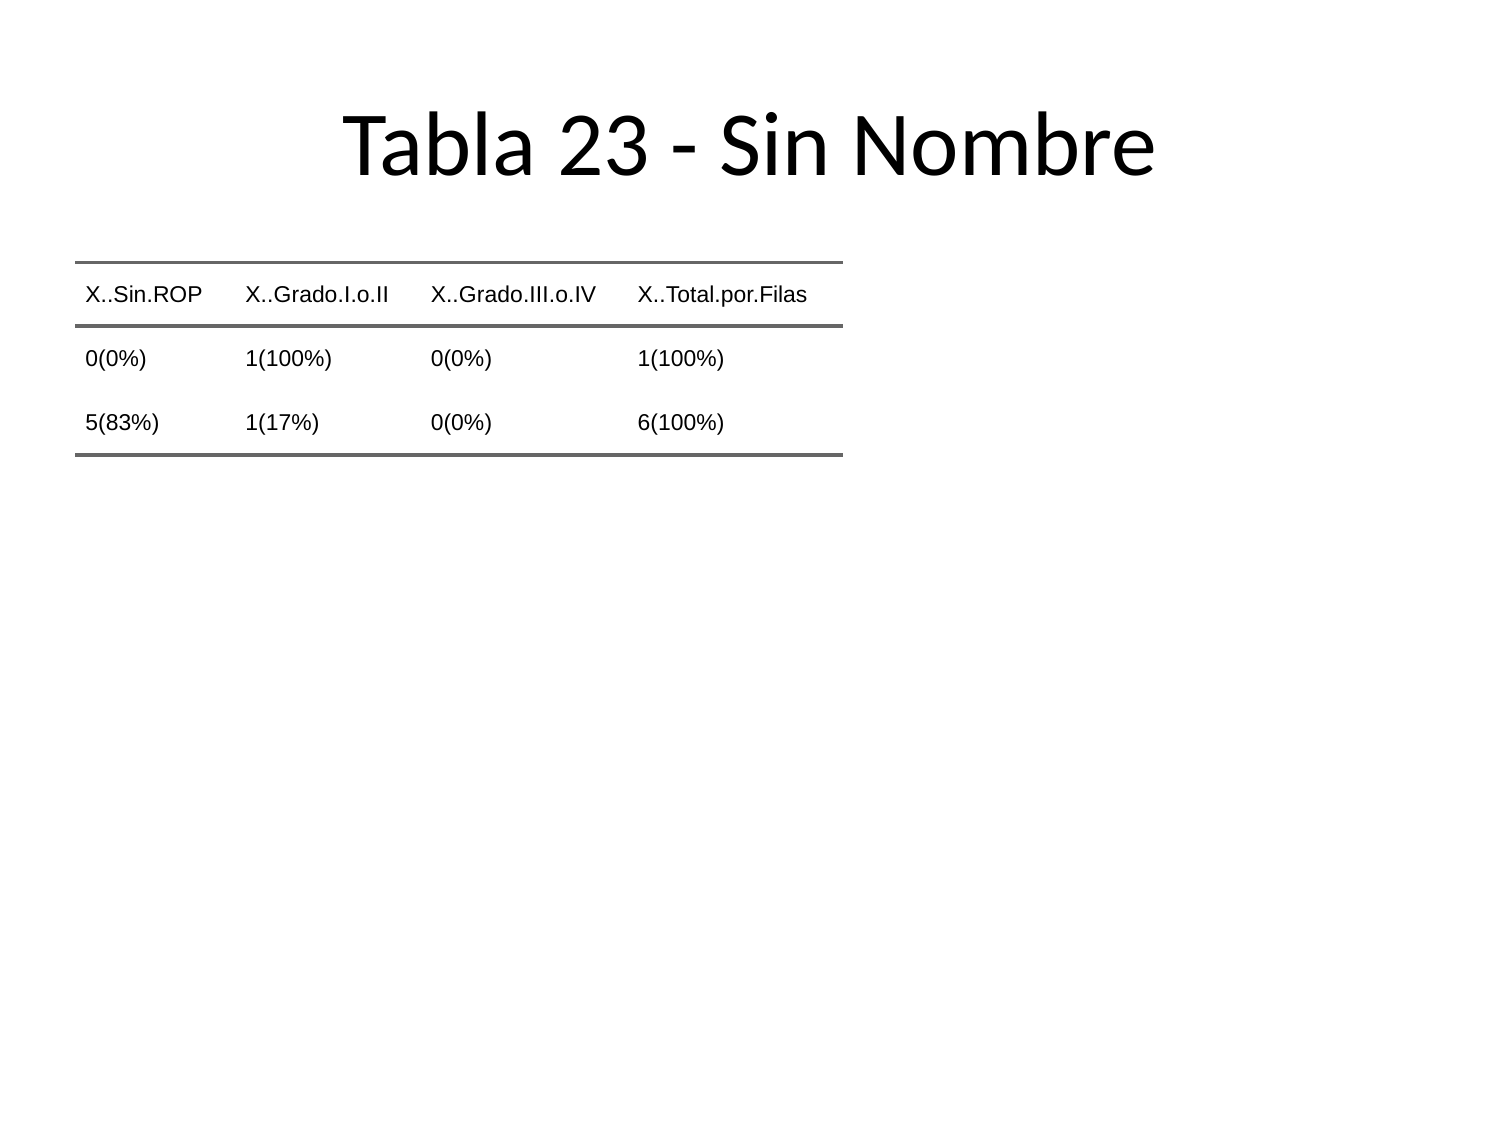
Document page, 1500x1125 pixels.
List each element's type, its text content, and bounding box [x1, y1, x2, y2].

table_cell 5(83%) [75, 390, 235, 453]
table_header X..Grado.III.o.IV [420, 264, 627, 324]
table_cell 1(100%) [627, 328, 843, 390]
table_cell 0(0%) [75, 328, 235, 390]
table_cell 0(0%) [420, 390, 627, 453]
table_header X..Total.por.Filas [627, 264, 843, 324]
table_header X..Sin.ROP [75, 264, 235, 324]
title Tabla 23 - Sin Nombre [75, 45, 1425, 233]
table_cell 1(17%) [235, 390, 420, 453]
table_cell 6(100%) [627, 390, 843, 453]
table_header X..Grado.I.o.II [235, 264, 420, 324]
table_cell 1(100%) [235, 328, 420, 390]
table_cell 0(0%) [420, 328, 627, 390]
